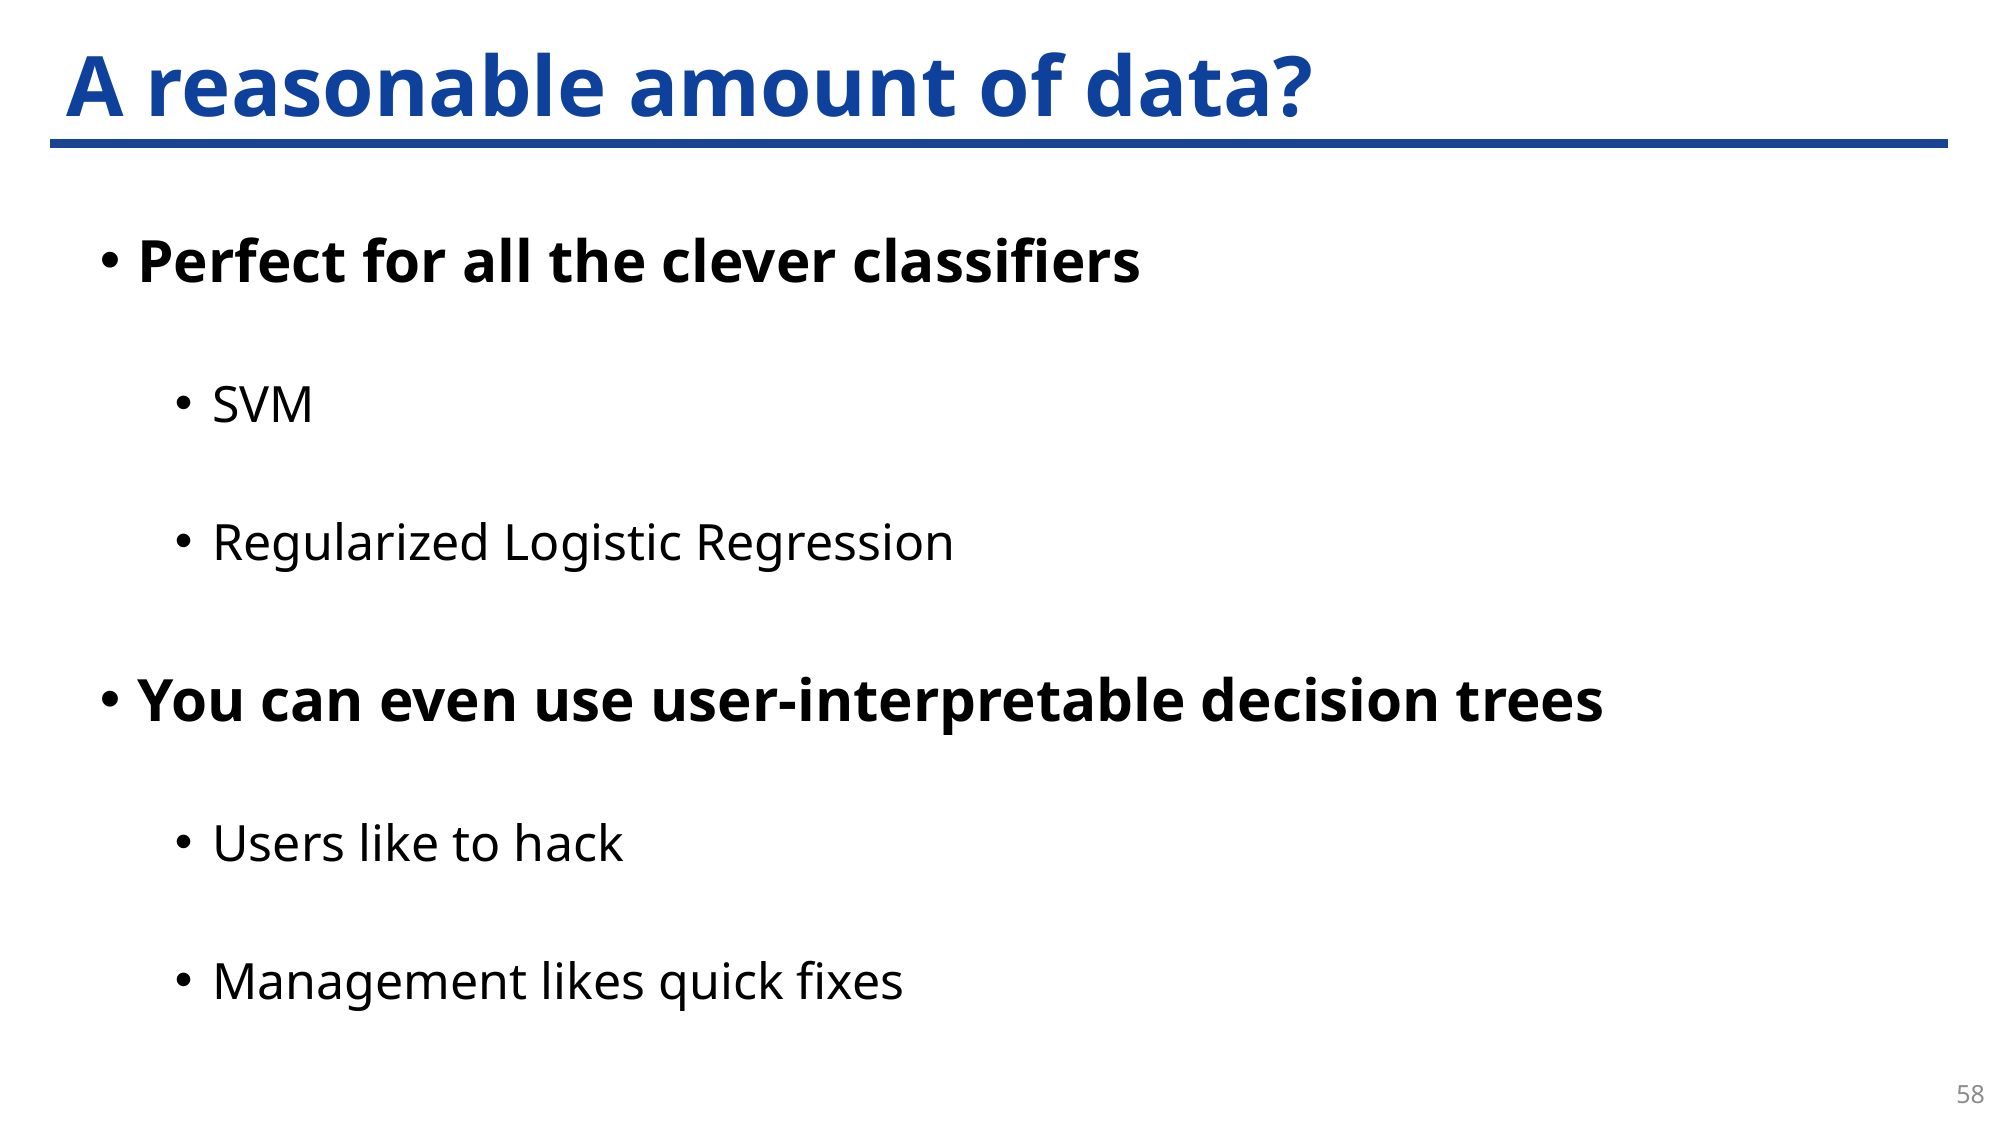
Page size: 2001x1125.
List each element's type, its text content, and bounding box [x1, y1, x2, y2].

list Perfect for all the clever classifiers SVM Regularized Logistic Regression You can even use user-interpretable decision trees Users like to hack Management likes quick fixes [84, 181, 1900, 1086]
title A reasonable amount of data? [51, 39, 1947, 140]
slide_number 58 [1899, 1065, 2000, 1125]
